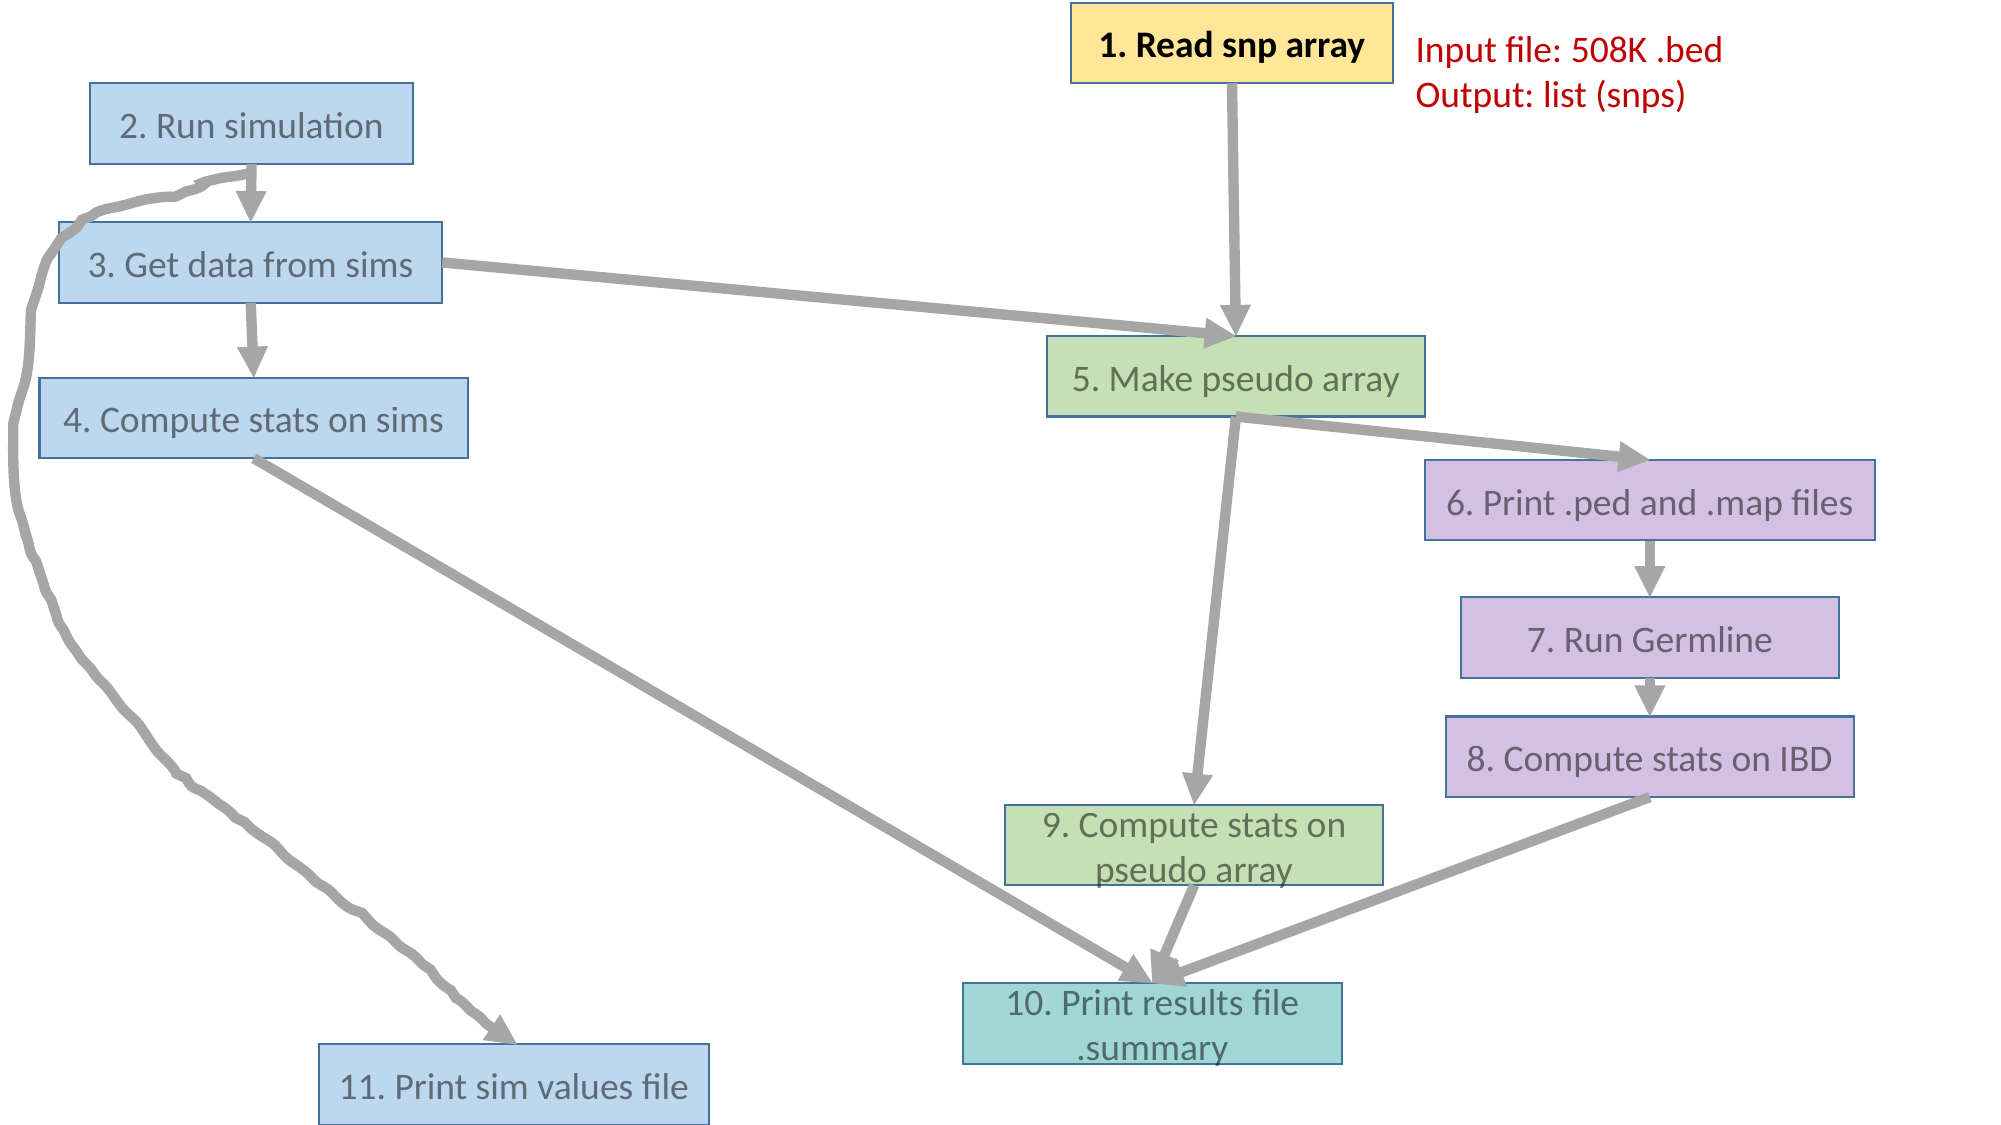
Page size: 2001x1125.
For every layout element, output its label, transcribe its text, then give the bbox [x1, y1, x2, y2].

text_box 11. Print sim values file [318, 1043, 710, 1125]
text_box 3. Get data from sims [265, 221, 443, 304]
text_box 7. Run Germline [1460, 596, 1840, 679]
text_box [1235, 416, 1650, 460]
text_box [12, 172, 338, 832]
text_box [1153, 885, 1195, 984]
text_box 8. Compute stats on IBD [1445, 715, 1855, 798]
text_box [440, 984, 518, 1046]
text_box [442, 262, 1236, 336]
text_box 2. Run simulation [89, 82, 414, 165]
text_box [253, 458, 1153, 984]
text_box 1. Read snp array [1070, 2, 1394, 84]
text_box 4. Compute stats on sims [313, 377, 469, 458]
text_box Input file: 508K .bed Output: list (snps) [1400, 17, 1739, 123]
text_box 5. Make pseudo array [1046, 335, 1426, 418]
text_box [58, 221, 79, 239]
text_box 10. Print results file .summary [962, 984, 1343, 1065]
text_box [1153, 797, 1650, 984]
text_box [250, 302, 254, 378]
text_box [1231, 83, 1236, 262]
text_box 6. Print .ped and .map files [1424, 459, 1876, 541]
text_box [1194, 416, 1236, 797]
